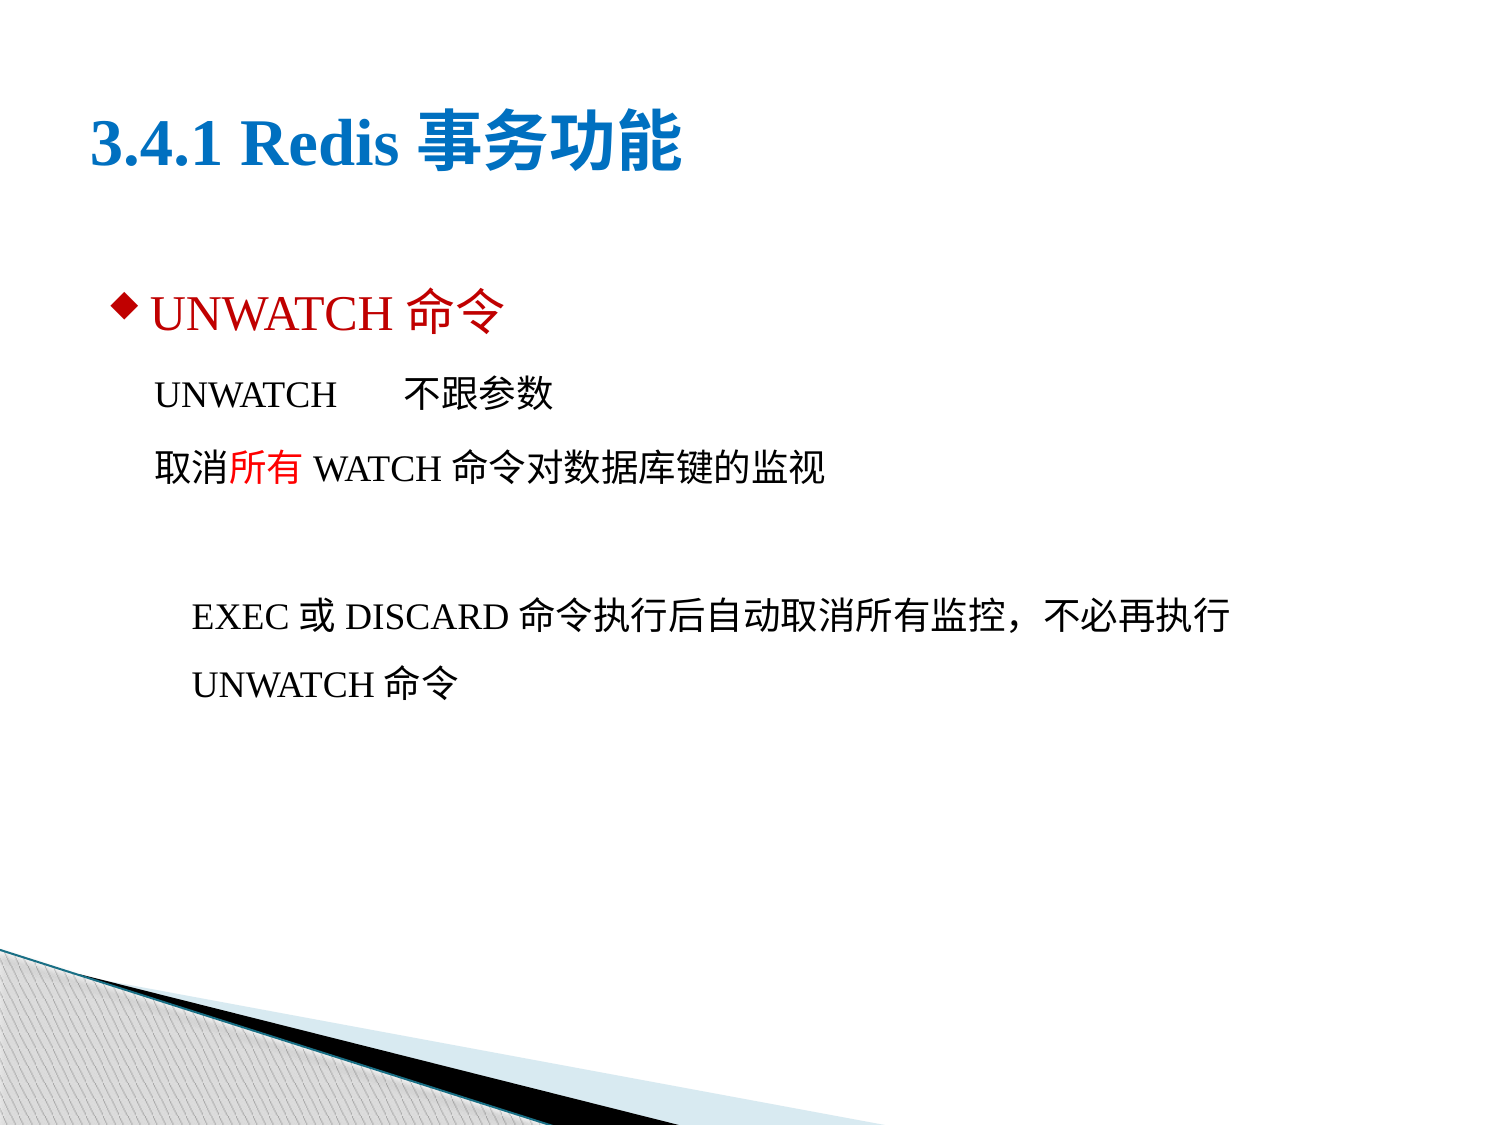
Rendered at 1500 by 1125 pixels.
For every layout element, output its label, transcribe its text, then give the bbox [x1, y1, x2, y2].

list UNWATCH命令 UNWATCH 不跟参数 取消所有WATCH命令对数据库键的监视 EXEC或DISCARD命令执行后自动取消所有监控，不必再执行UNWATCH命令 [75, 243, 1425, 1125]
title 3.4.1 Redis事务功能 [75, 45, 916, 233]
